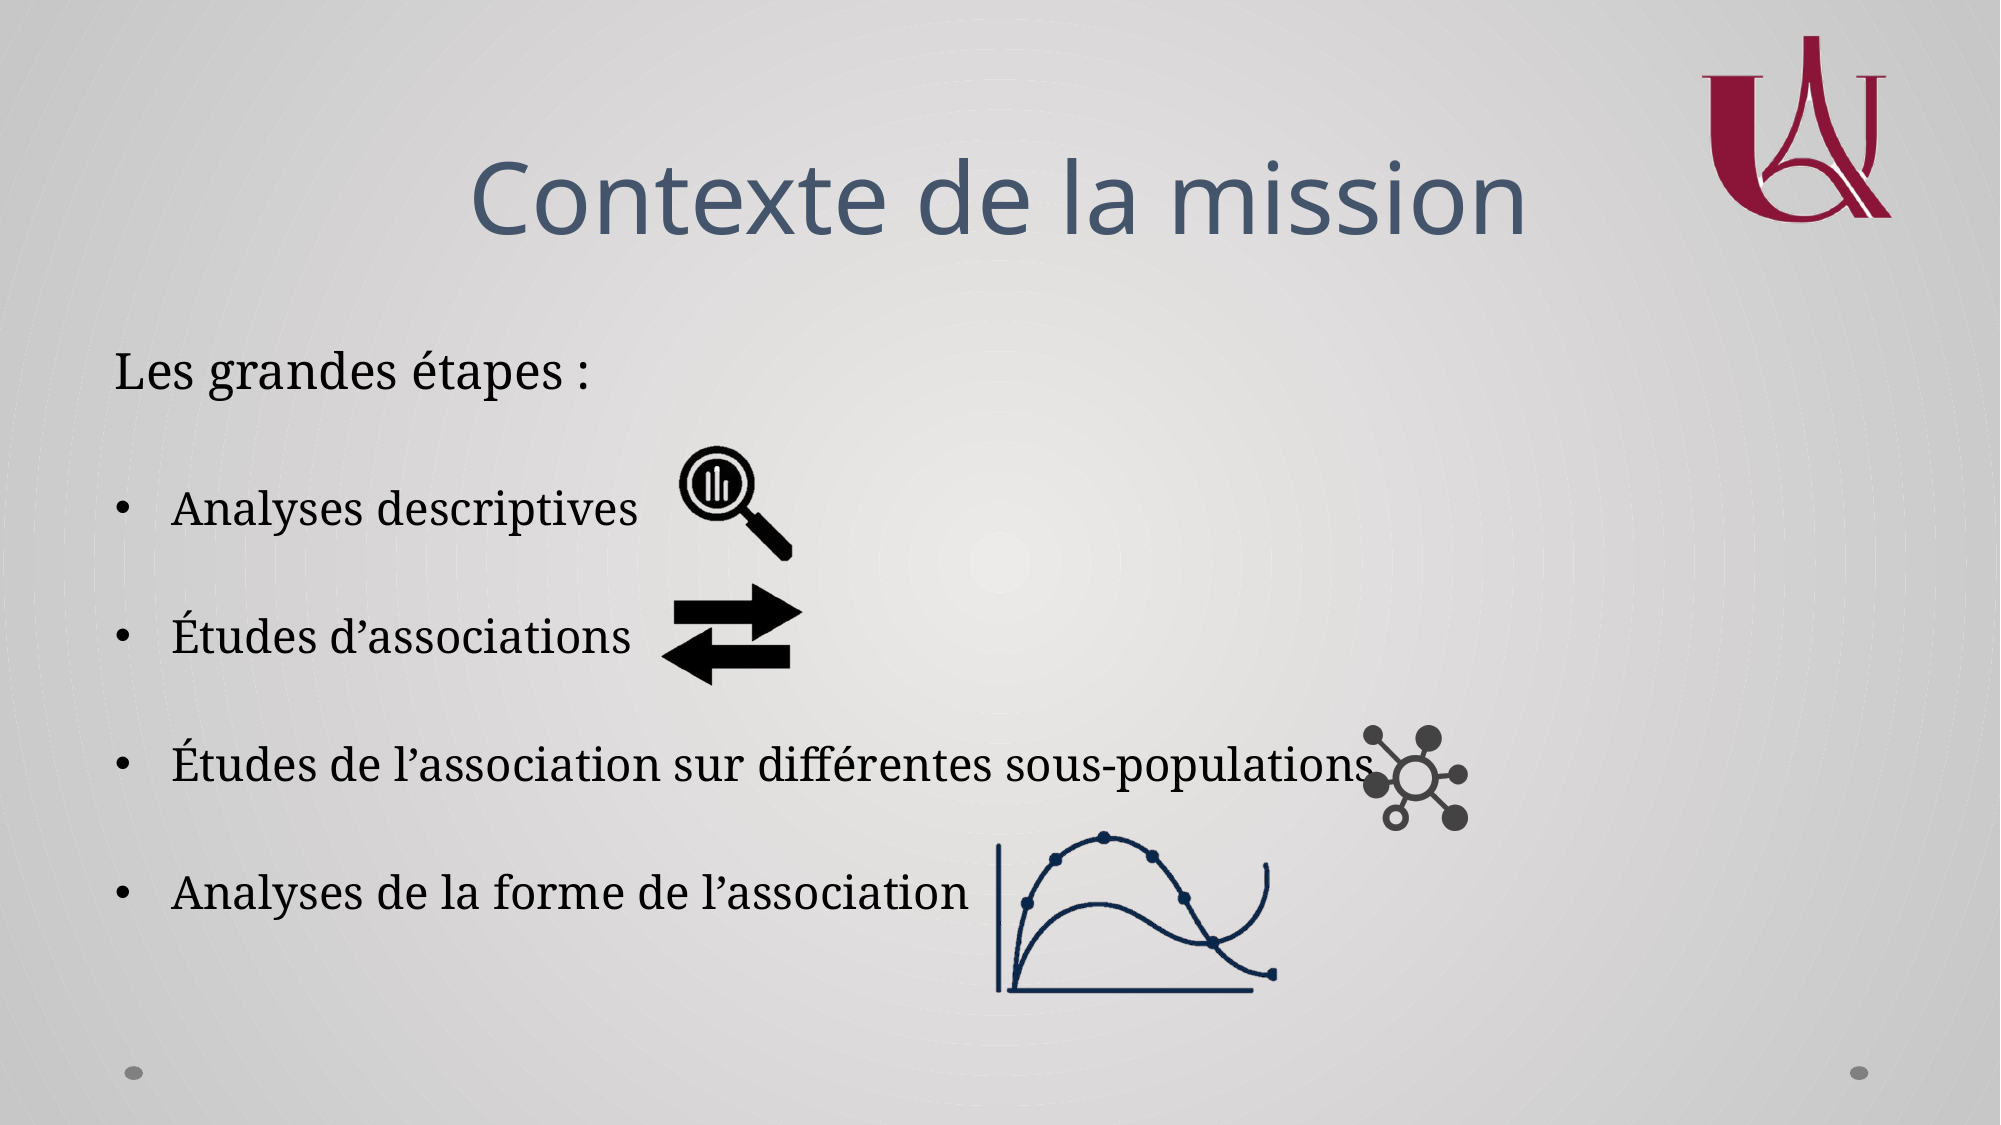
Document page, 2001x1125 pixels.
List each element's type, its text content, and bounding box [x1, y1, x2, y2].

picture [623, 428, 840, 743]
picture [1363, 725, 1468, 831]
picture [1699, 34, 1893, 225]
list Les grandes étapes : Analyses descriptives Études d’associations Études de l’association sur différentes sous-populations Analyses de la forme de l’association [99, 262, 1900, 1005]
title Contexte de la mission [99, 0, 1900, 262]
picture [981, 805, 1312, 1005]
